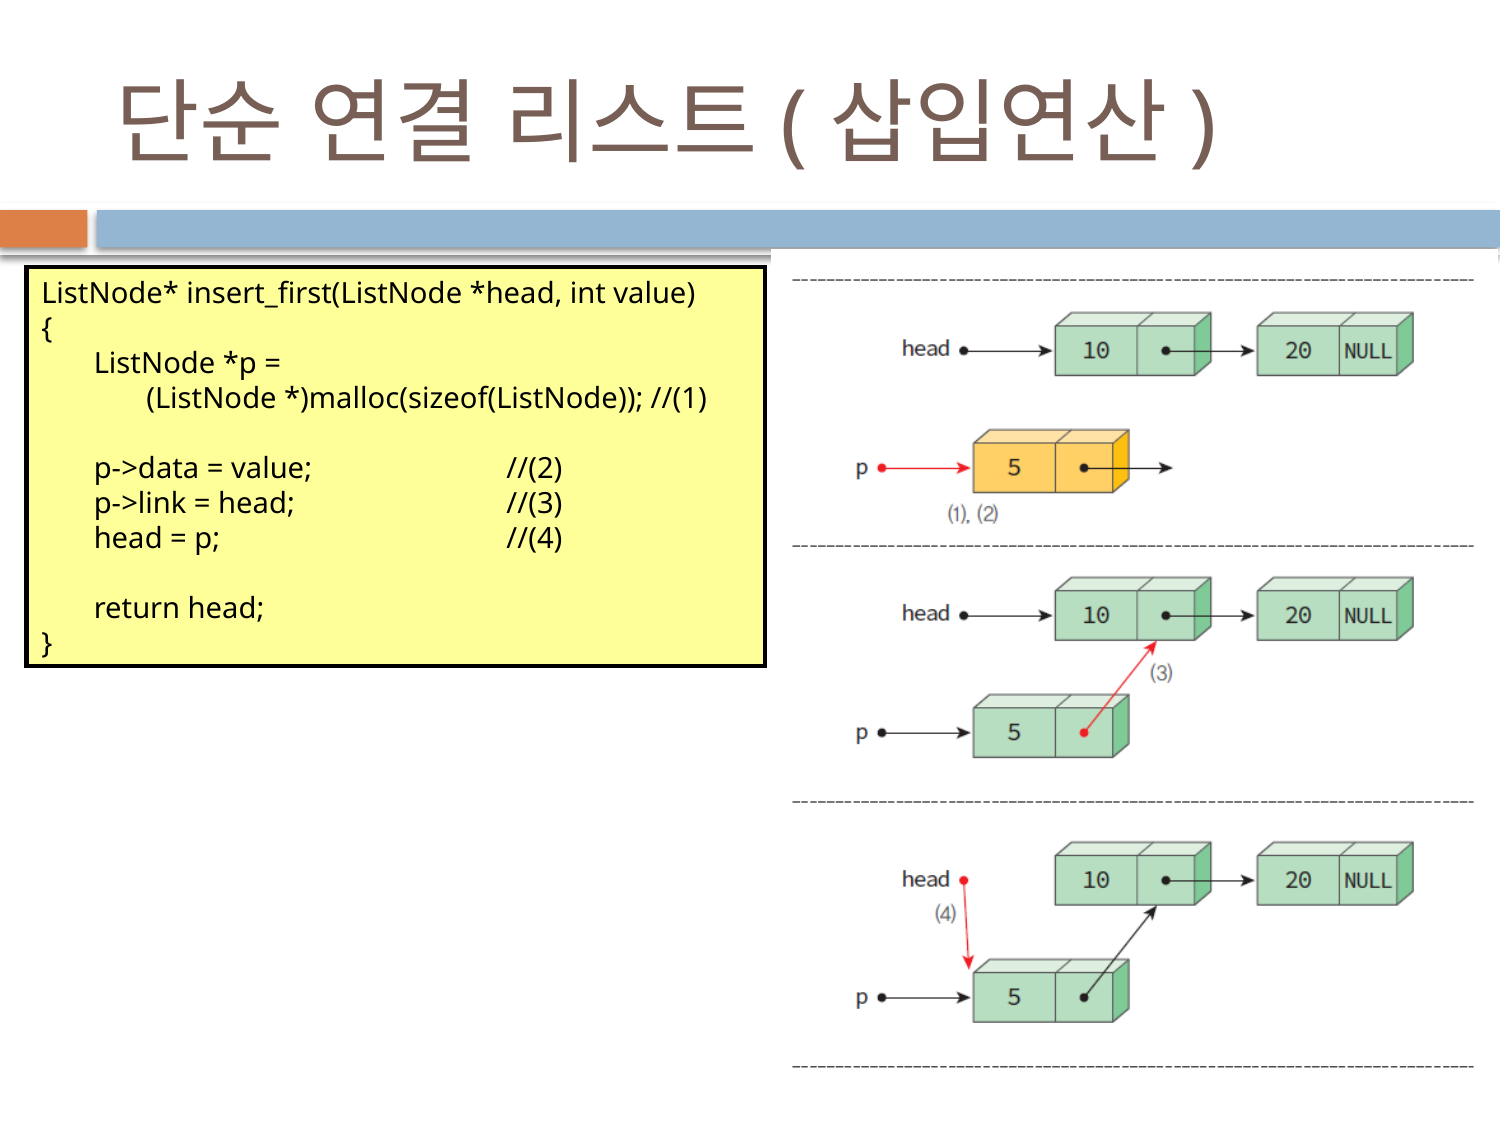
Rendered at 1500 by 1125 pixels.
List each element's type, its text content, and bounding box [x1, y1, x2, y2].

text_box ListNode* insert_first(ListNode *head, int value) { ListNode *p = (ListNode *)malloc(sizeof(ListNode)); //(1) p->data = value; //(2) p->link = head; //(3) head = p; //(4) return head; } [26, 267, 765, 667]
title 단순 연결 리스트(삽입연산) [100, 37, 1438, 200]
picture [771, 249, 1498, 1093]
